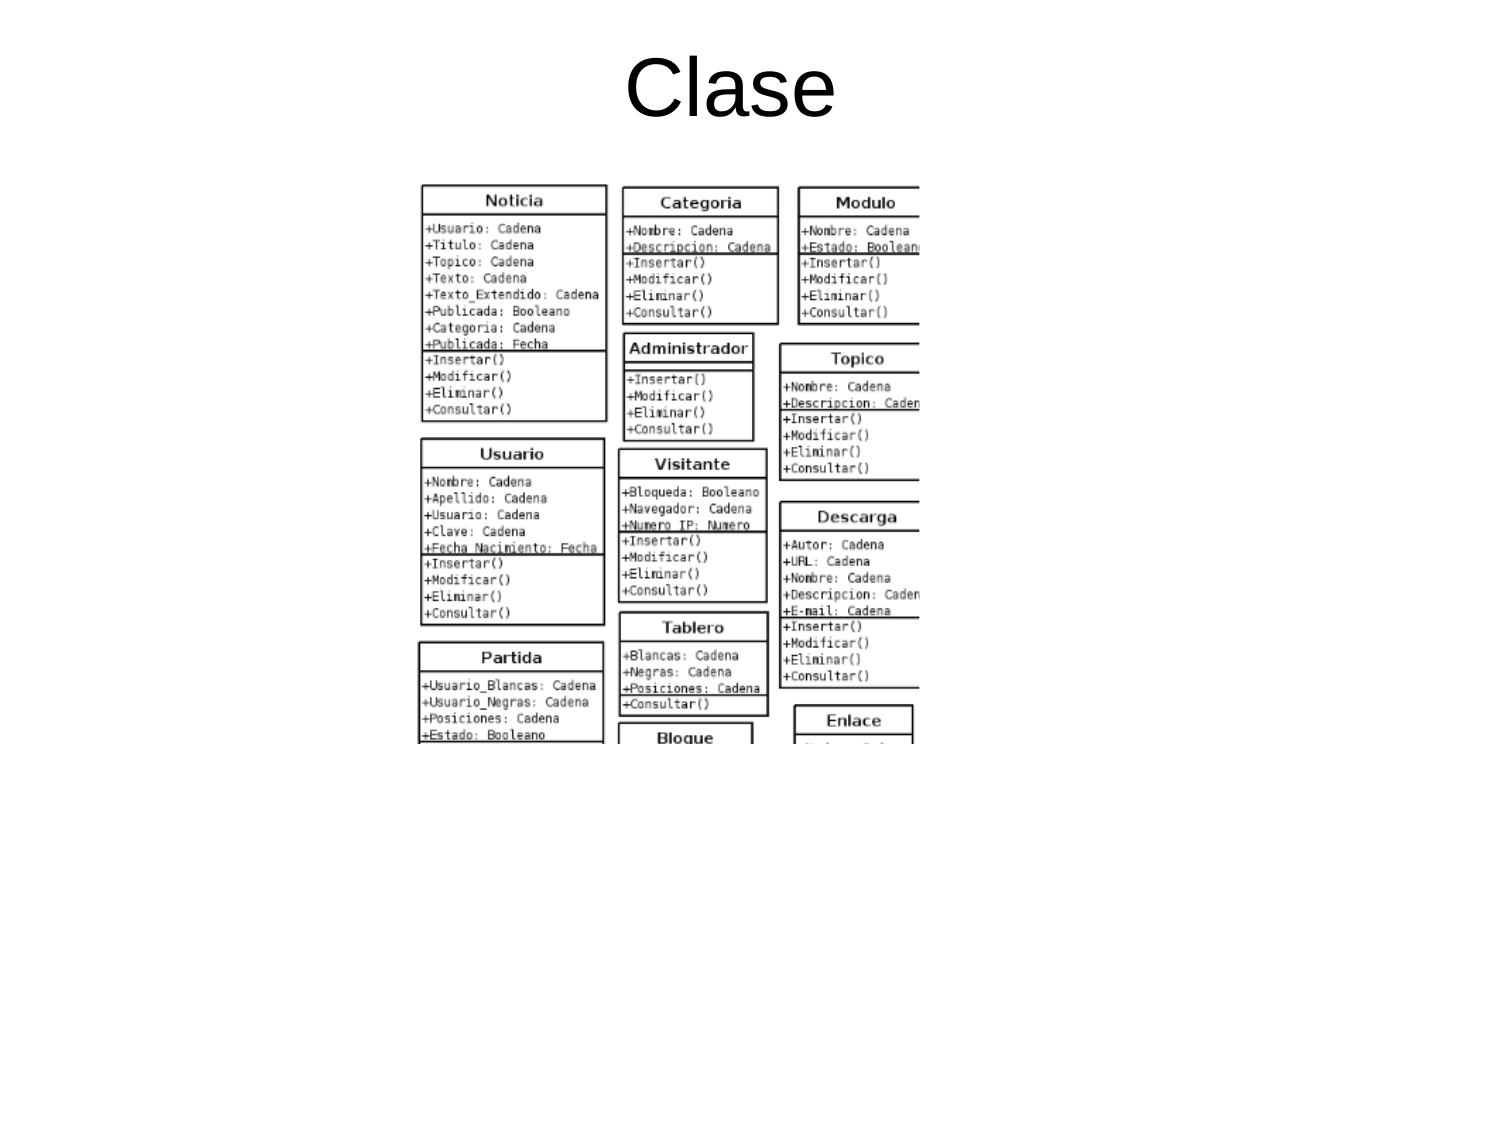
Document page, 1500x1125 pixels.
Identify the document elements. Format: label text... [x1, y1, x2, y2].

text_box Clase [174, 25, 1288, 141]
picture [412, 179, 920, 745]
